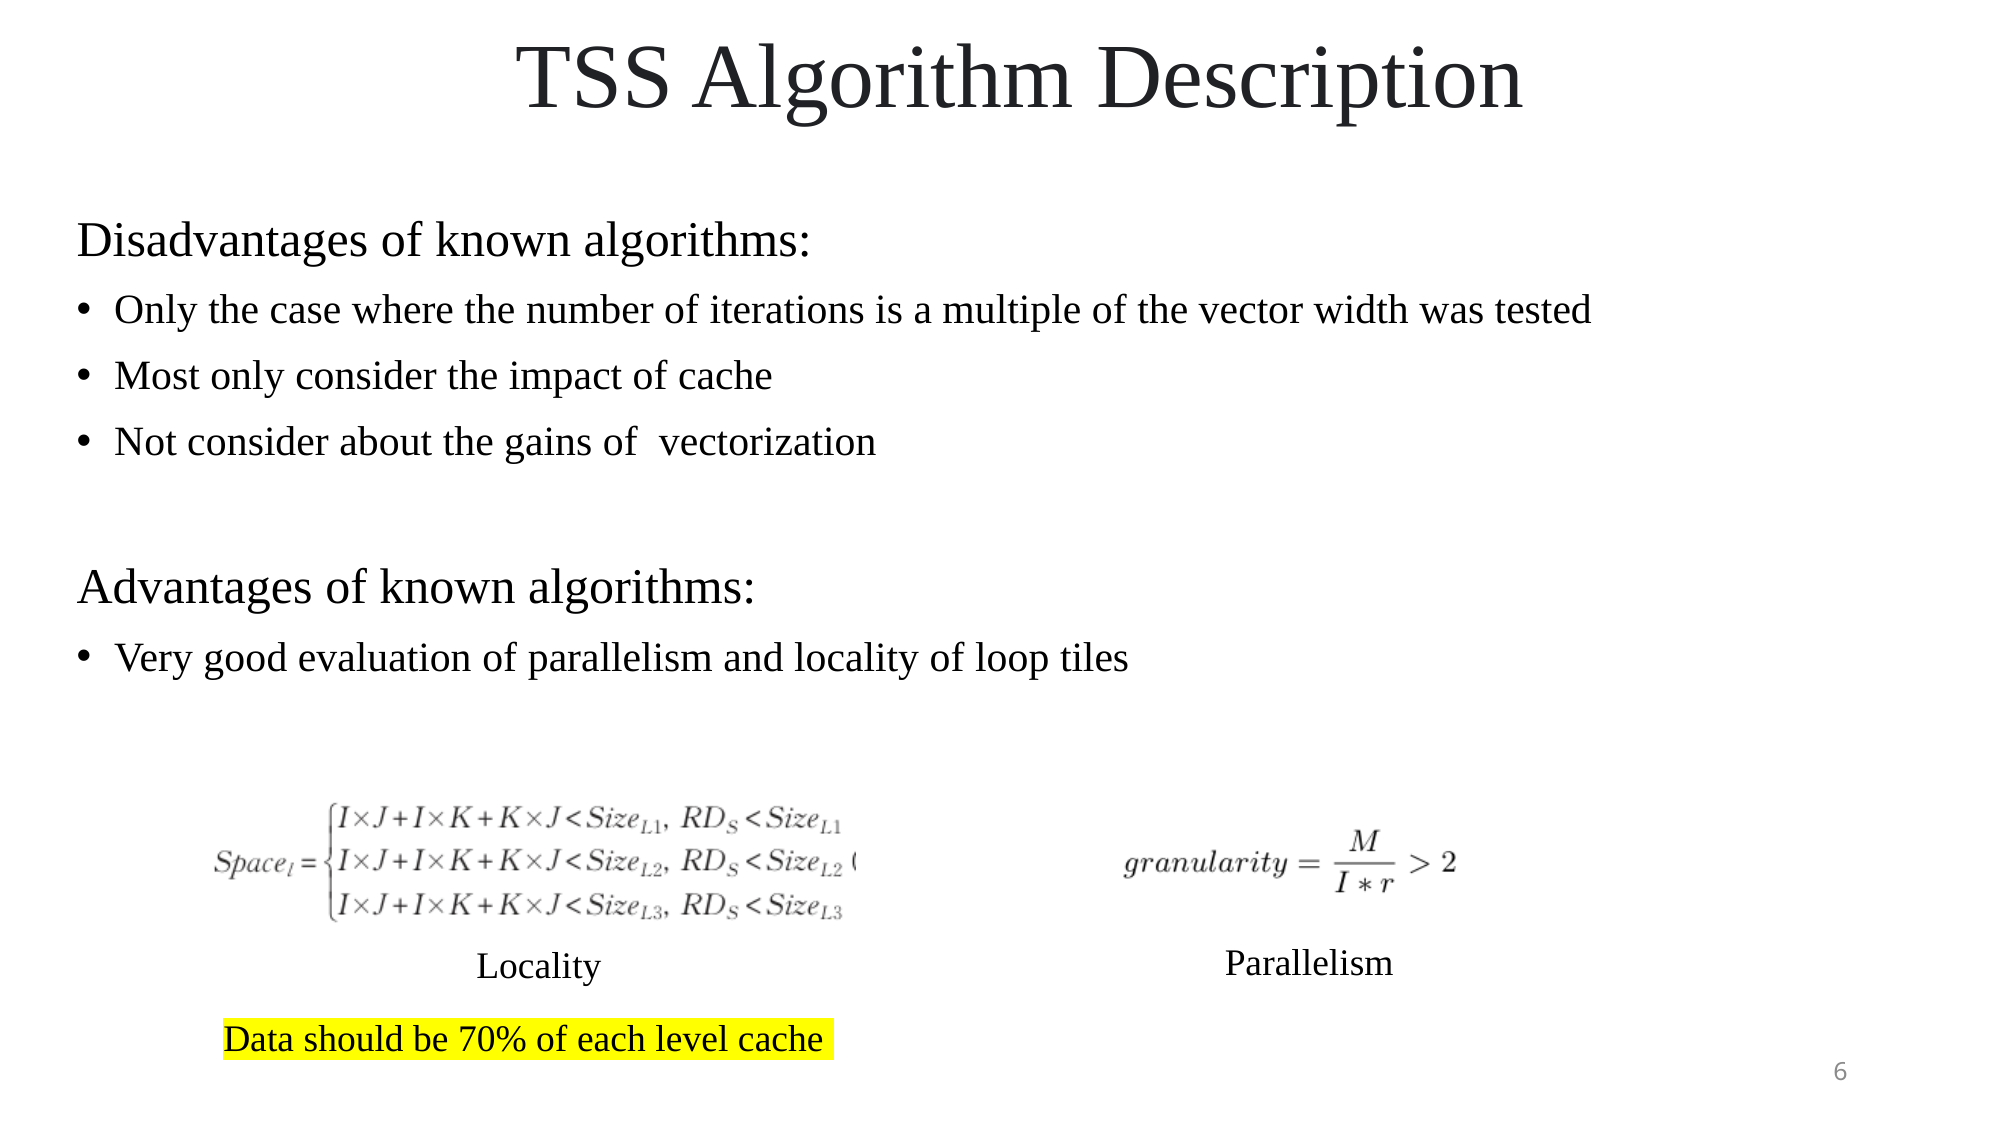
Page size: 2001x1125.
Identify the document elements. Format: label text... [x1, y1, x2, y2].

picture [1069, 806, 1573, 913]
text_box Locality [461, 933, 1462, 994]
text_box Parallelism [1210, 930, 2000, 991]
title TSS Algorithm Description [158, 0, 1884, 187]
text_box Data should be 70% of each level cache [208, 1006, 954, 1067]
slide_number 6 [1412, 1042, 1863, 1103]
list Disadvantages of known algorithms: Only the case where the number of iterations is a multiple of the vector width was tested Most only consider the impact of cache Not consider about the gains of vectorization Advantages of known algorithms: Very good evaluation of parallelism and locality of loop tiles [61, 205, 1787, 920]
picture [171, 788, 856, 953]
